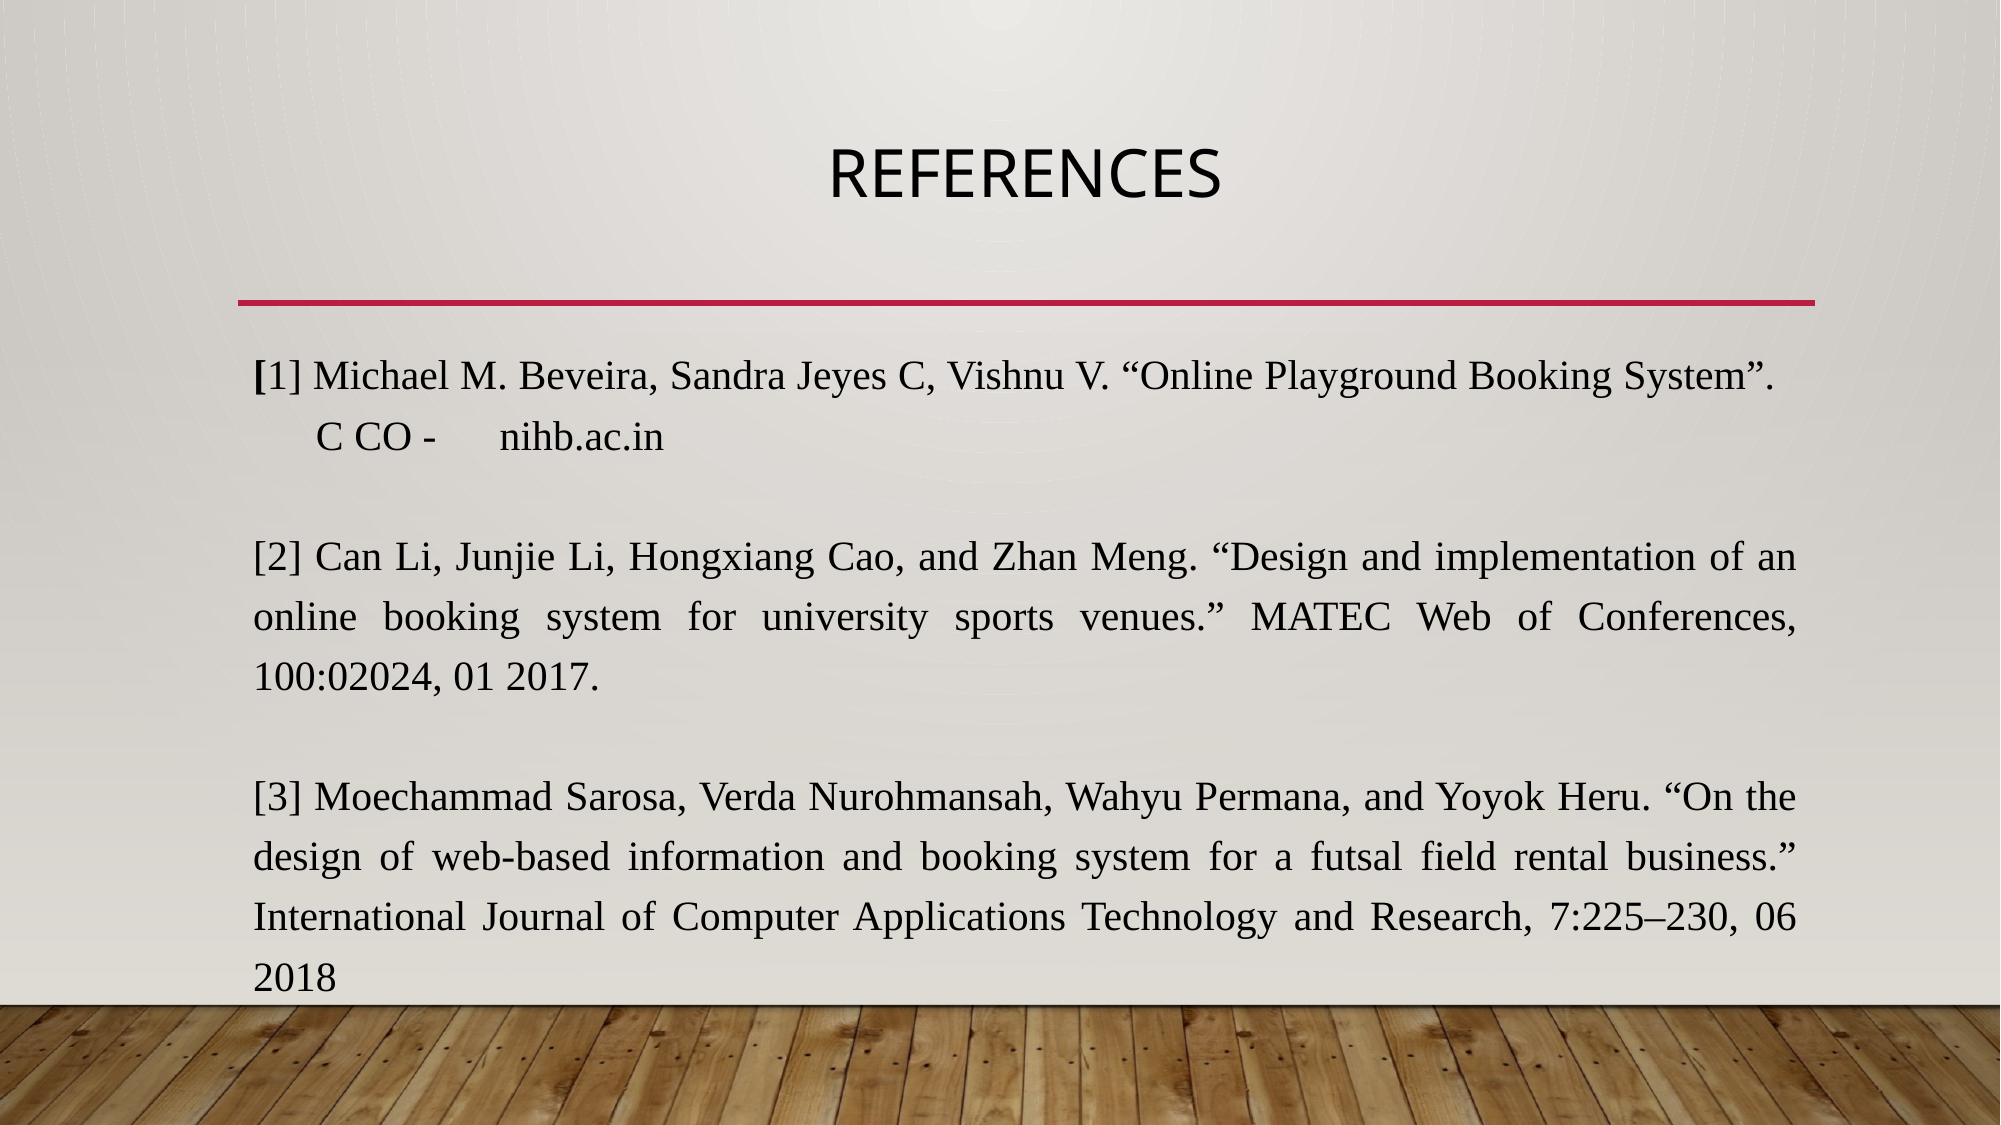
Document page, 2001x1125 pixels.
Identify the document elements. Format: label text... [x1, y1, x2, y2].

list [1] Michael M. Beveira, Sandra Jeyes C, Vishnu V. “Online Playground Booking System”. C CO - nihb.ac.in [2] Can Li, Junjie Li, Hongxiang Cao, and Zhan Meng. “Design and implementation of an online booking system for university sports venues.” MATEC Web of Conferences, 100:02024, 01 2017. [3] Moechammad Sarosa, Verda Nurohmansah, Wahyu Permana, and Yoyok Heru. “On the design of web-based information and booking system for a futsal field rental business.” International Journal of Computer Applications Technology and Research, 7:225–230, 06 2018 [238, 330, 1814, 1061]
picture [0, 1005, 2000, 1125]
title references [238, 131, 1814, 305]
